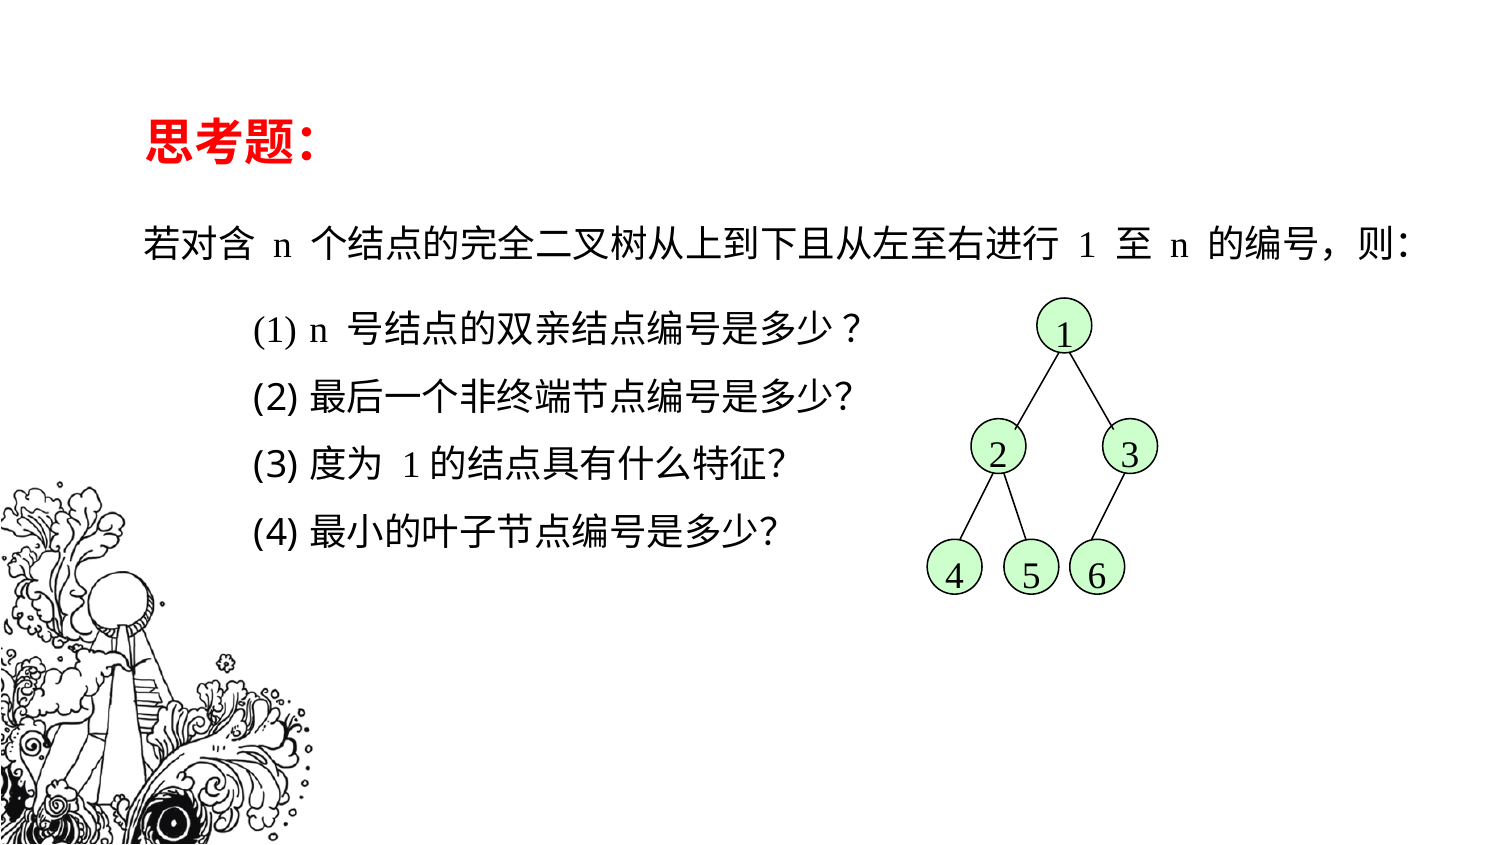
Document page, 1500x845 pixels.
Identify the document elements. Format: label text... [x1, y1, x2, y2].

text_box 若对含 n 个结点的完全二叉树从上到下且从左至右进行 1 至 n 的编号，则： [128, 189, 1451, 273]
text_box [926, 297, 1158, 595]
text_box n 号结点的双亲结点编号是多少 ？ 最后一个非终端节点编号是多少？ 度为 1的结点具有什么特征？ 最小的叶子节点编号是多少？ [238, 275, 998, 561]
picture [0, 481, 355, 844]
text_box 思考题： [129, 85, 889, 178]
